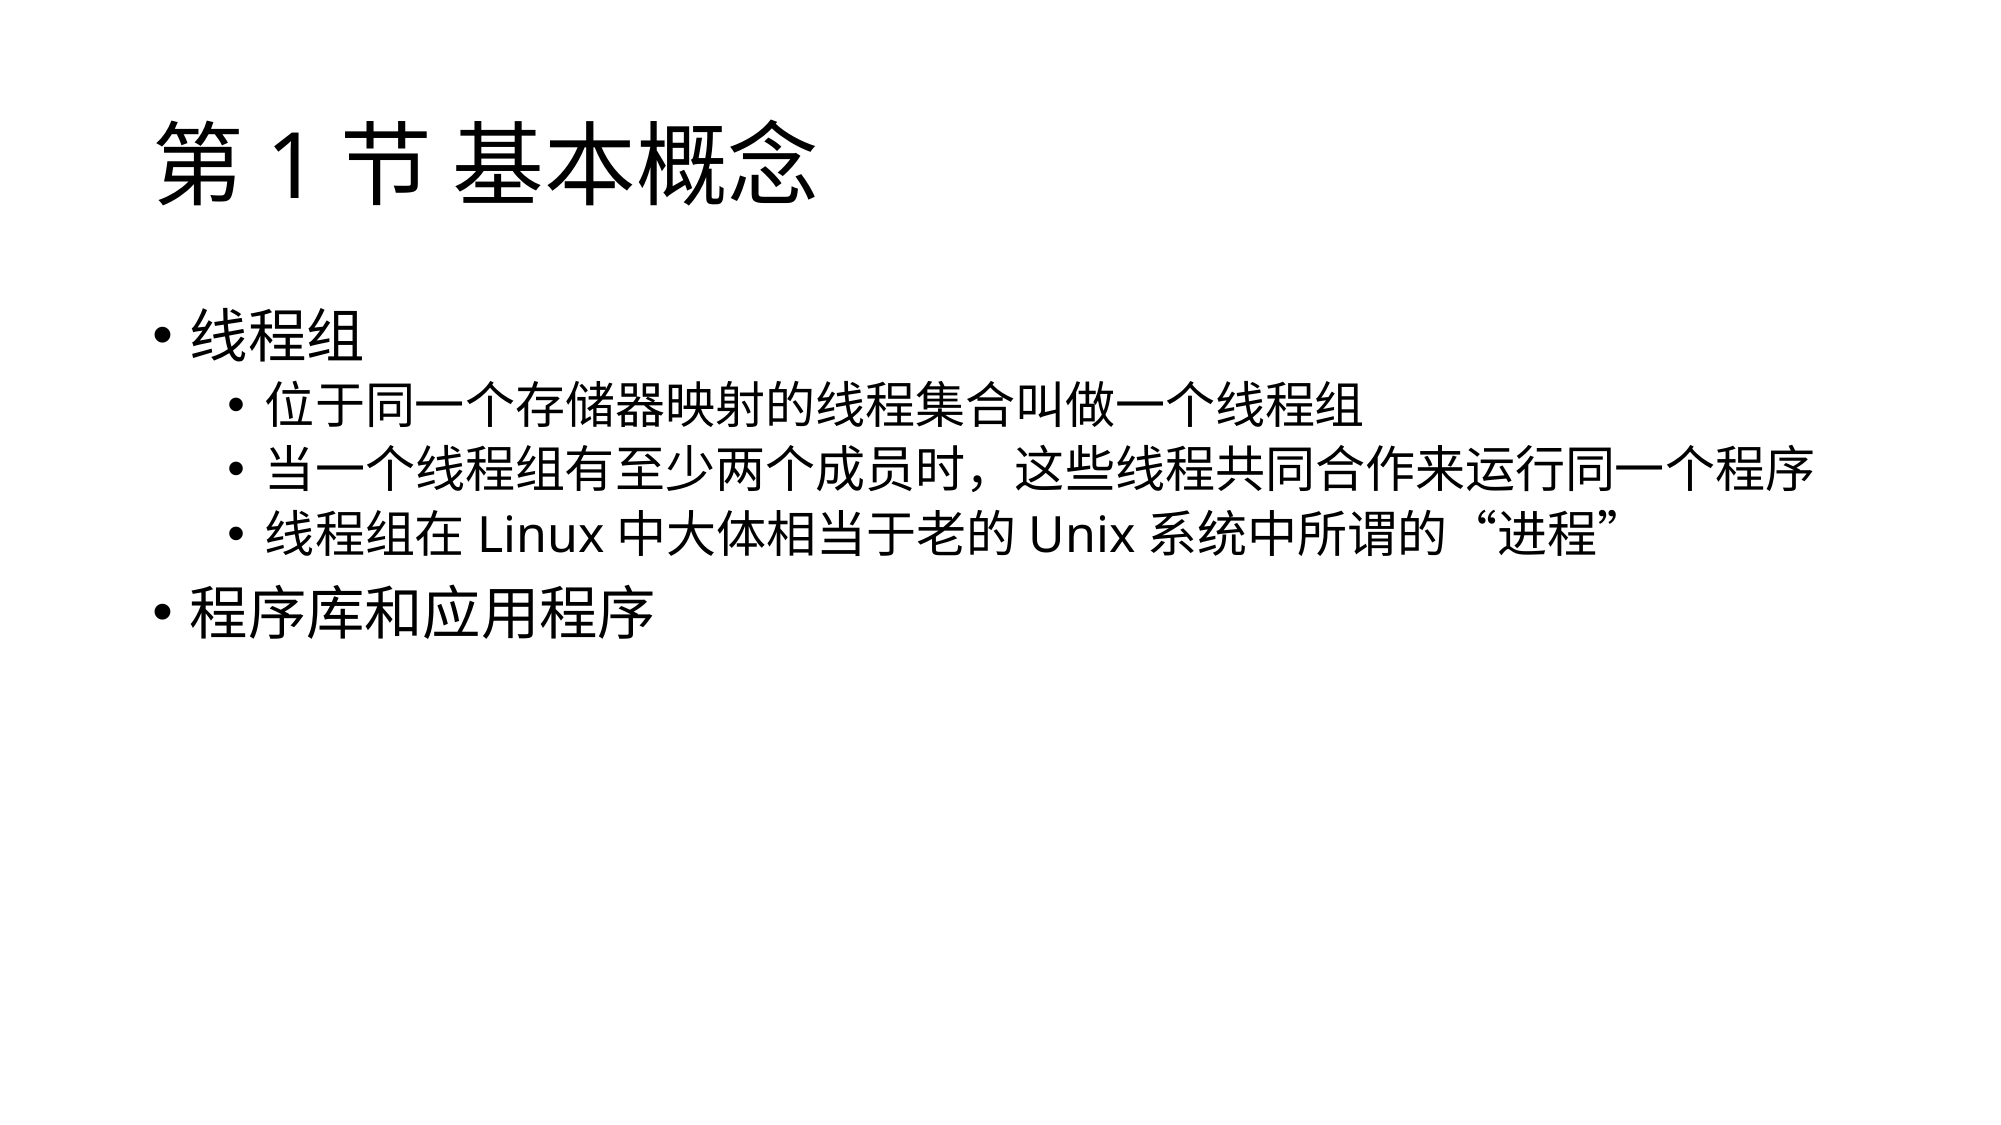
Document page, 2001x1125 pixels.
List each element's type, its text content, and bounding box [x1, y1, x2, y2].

list 线程组 位于同一个存储器映射的线程集合叫做一个线程组 当一个线程组有至少两个成员时，这些线程共同合作来运行同一个程序 线程组在Linux中大体相当于老的Unix系统中所谓的“进程” 程序库和应用程序 [137, 299, 1863, 1014]
title 第1节 基本概念 [137, 59, 1863, 278]
